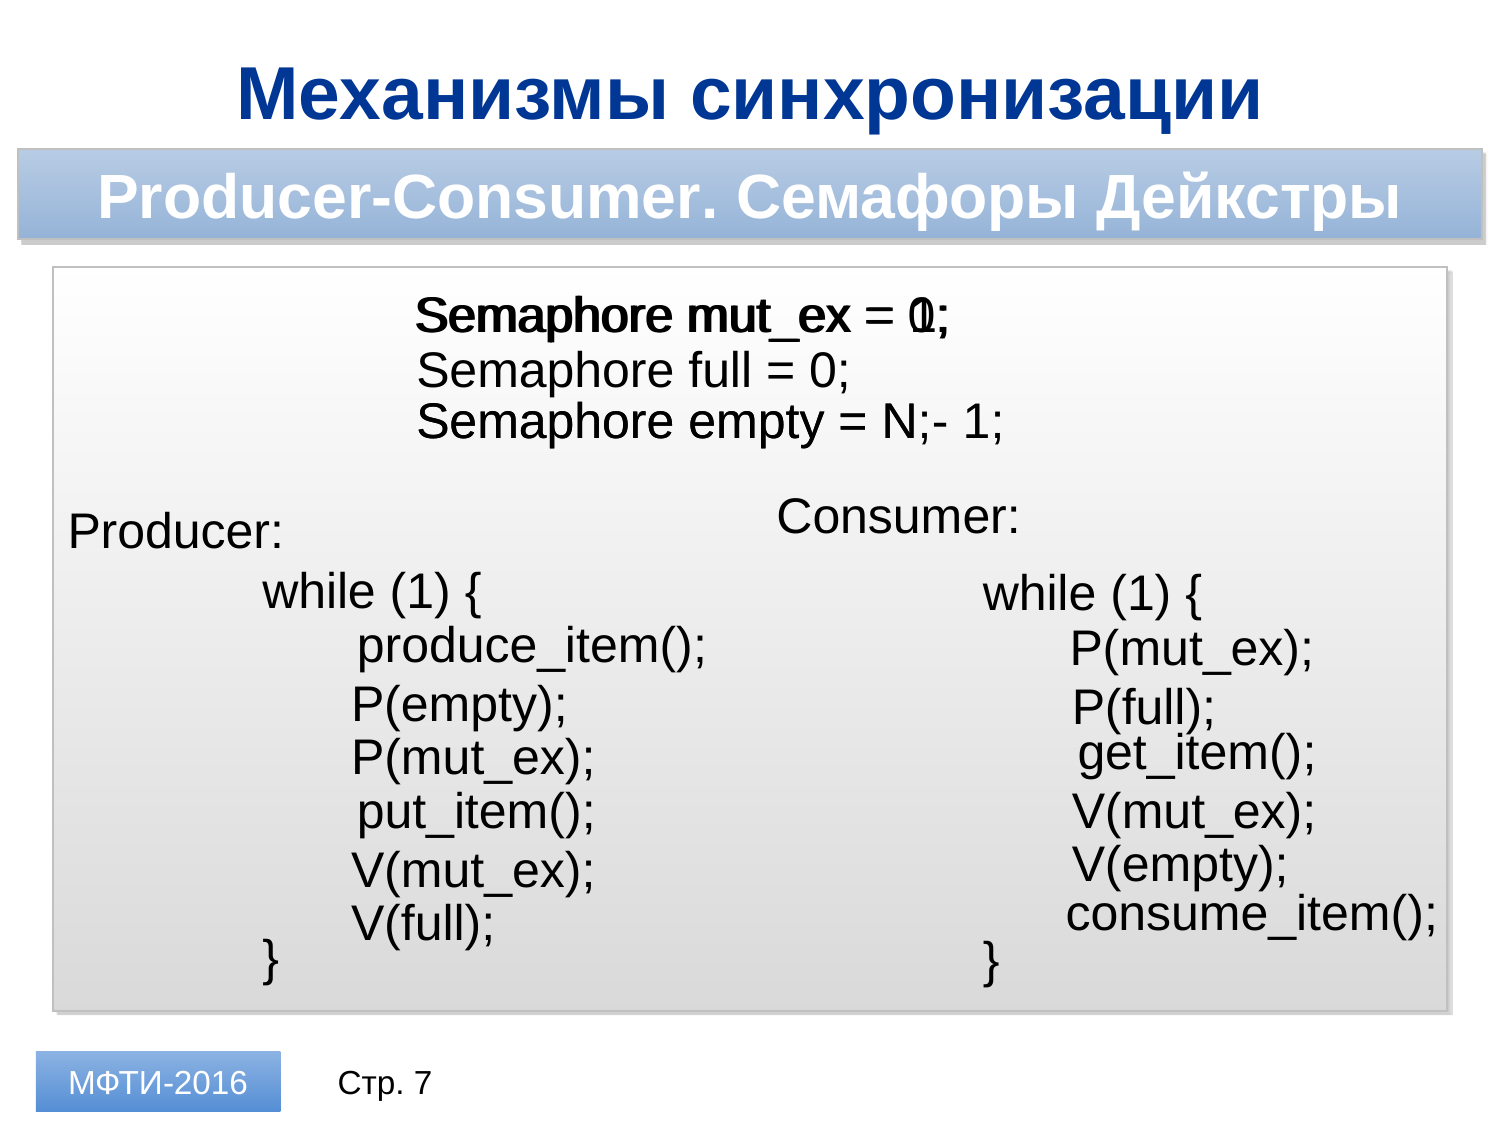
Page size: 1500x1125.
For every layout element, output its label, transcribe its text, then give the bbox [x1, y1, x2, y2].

text_box while (1) { [968, 552, 1276, 628]
text_box } [968, 920, 1276, 996]
text_box Producer: [52, 491, 361, 567]
text_box Semaphore empty = N - 1; [401, 381, 1087, 456]
text_box consume_item(); [1050, 873, 1471, 948]
text_box Semaphore mut_ex = 0; [399, 274, 1085, 350]
text_box P(mut_ex); [336, 717, 620, 793]
text_box V(full); [336, 905, 715, 958]
text_box P(mut_ex); [1054, 608, 1433, 683]
text_box Semaphore full = 0; [401, 329, 1087, 381]
text_box get_item(); [1062, 712, 1364, 771]
text_box } [247, 918, 555, 994]
text_box V(mut_ex); [1057, 771, 1436, 846]
text_box Consumer: [761, 475, 1069, 551]
footer МФТИ-2016 [35, 1051, 281, 1112]
text_box V(empty); [1057, 846, 1436, 899]
text_box V(mut_ex); [336, 829, 715, 905]
text_box Producer-Consumer. Семафоры Дейкстры [17, 149, 1483, 239]
title Механизмы синхронизации [52, 38, 1448, 141]
text_box [53, 267, 1447, 1012]
text_box produce_item(); [342, 605, 762, 681]
text_box put_item(); [342, 771, 650, 829]
slide_number Стр. 7 [303, 1051, 467, 1112]
text_box while (1) { [247, 550, 555, 626]
text_box P(full); [1057, 683, 1235, 742]
text_box P(empty); [336, 664, 715, 740]
